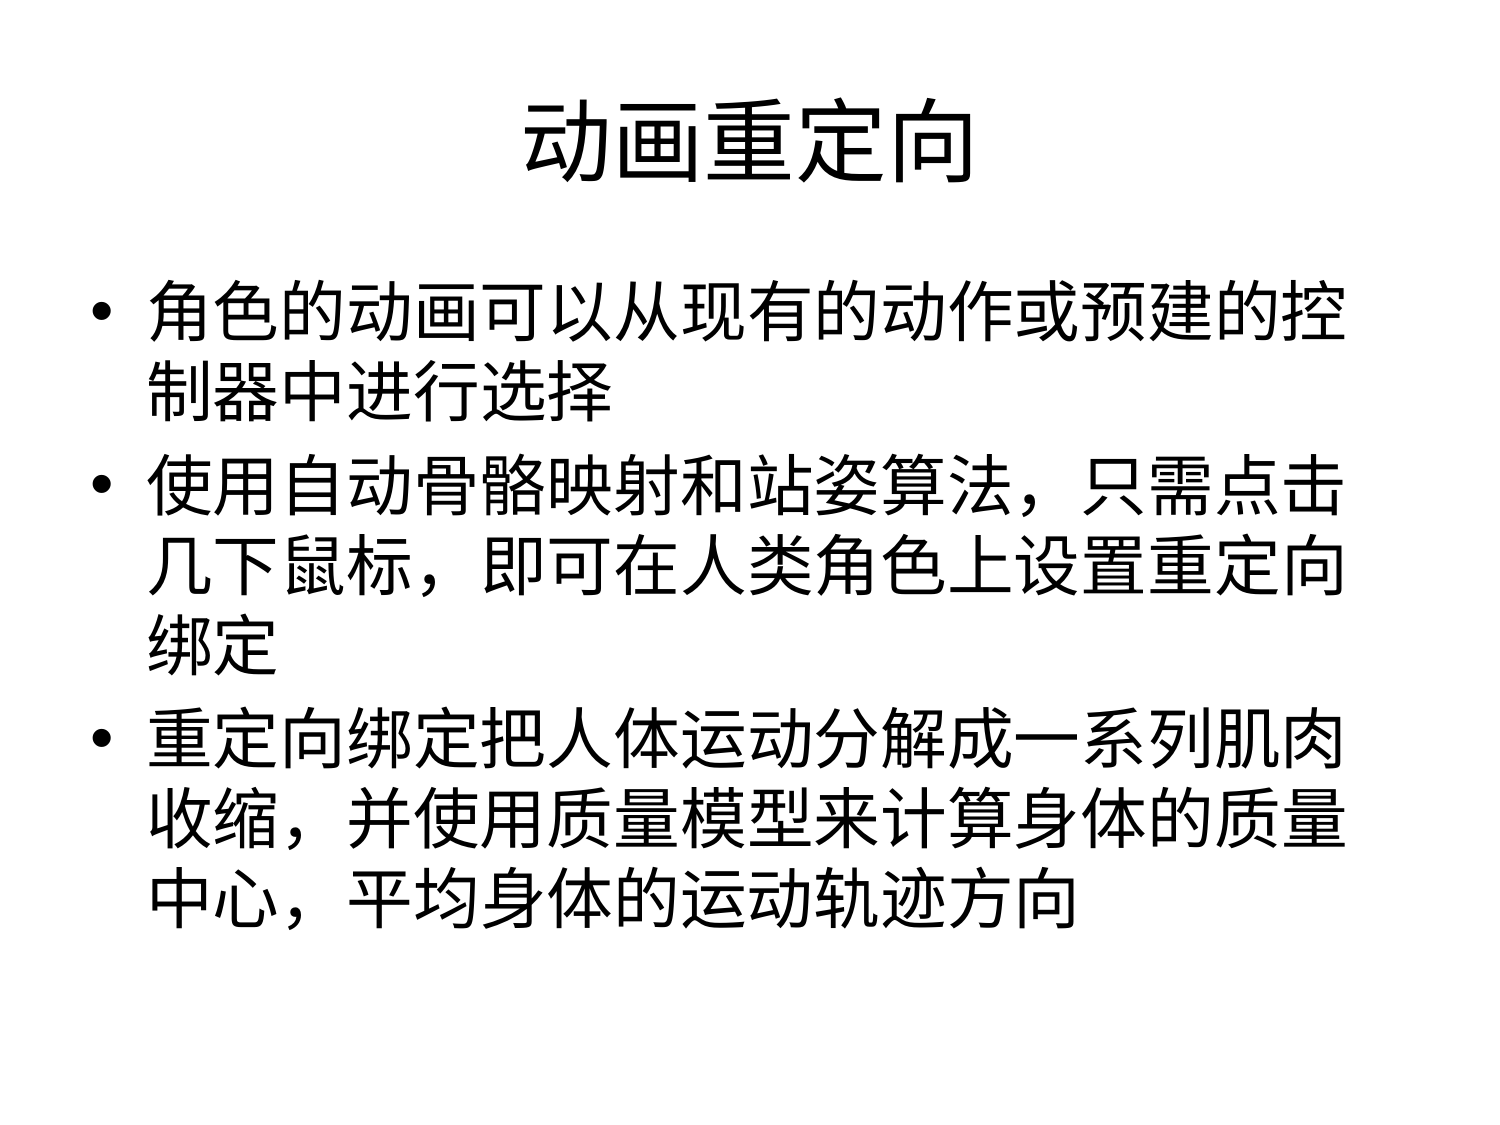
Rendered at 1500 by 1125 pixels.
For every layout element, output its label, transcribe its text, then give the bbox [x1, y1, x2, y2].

title 动画重定向 [75, 45, 1425, 233]
list 角色的动画可以从现有的动作或预建的控制器中进行选择 使用自动骨骼映射和站姿算法，只需点击几下鼠标，即可在人类角色上设置重定向绑定 重定向绑定把人体运动分解成一系列肌肉收缩，并使用质量模型来计算身体的质量中心，平均身体的运动轨迹方向 [75, 262, 1425, 1005]
